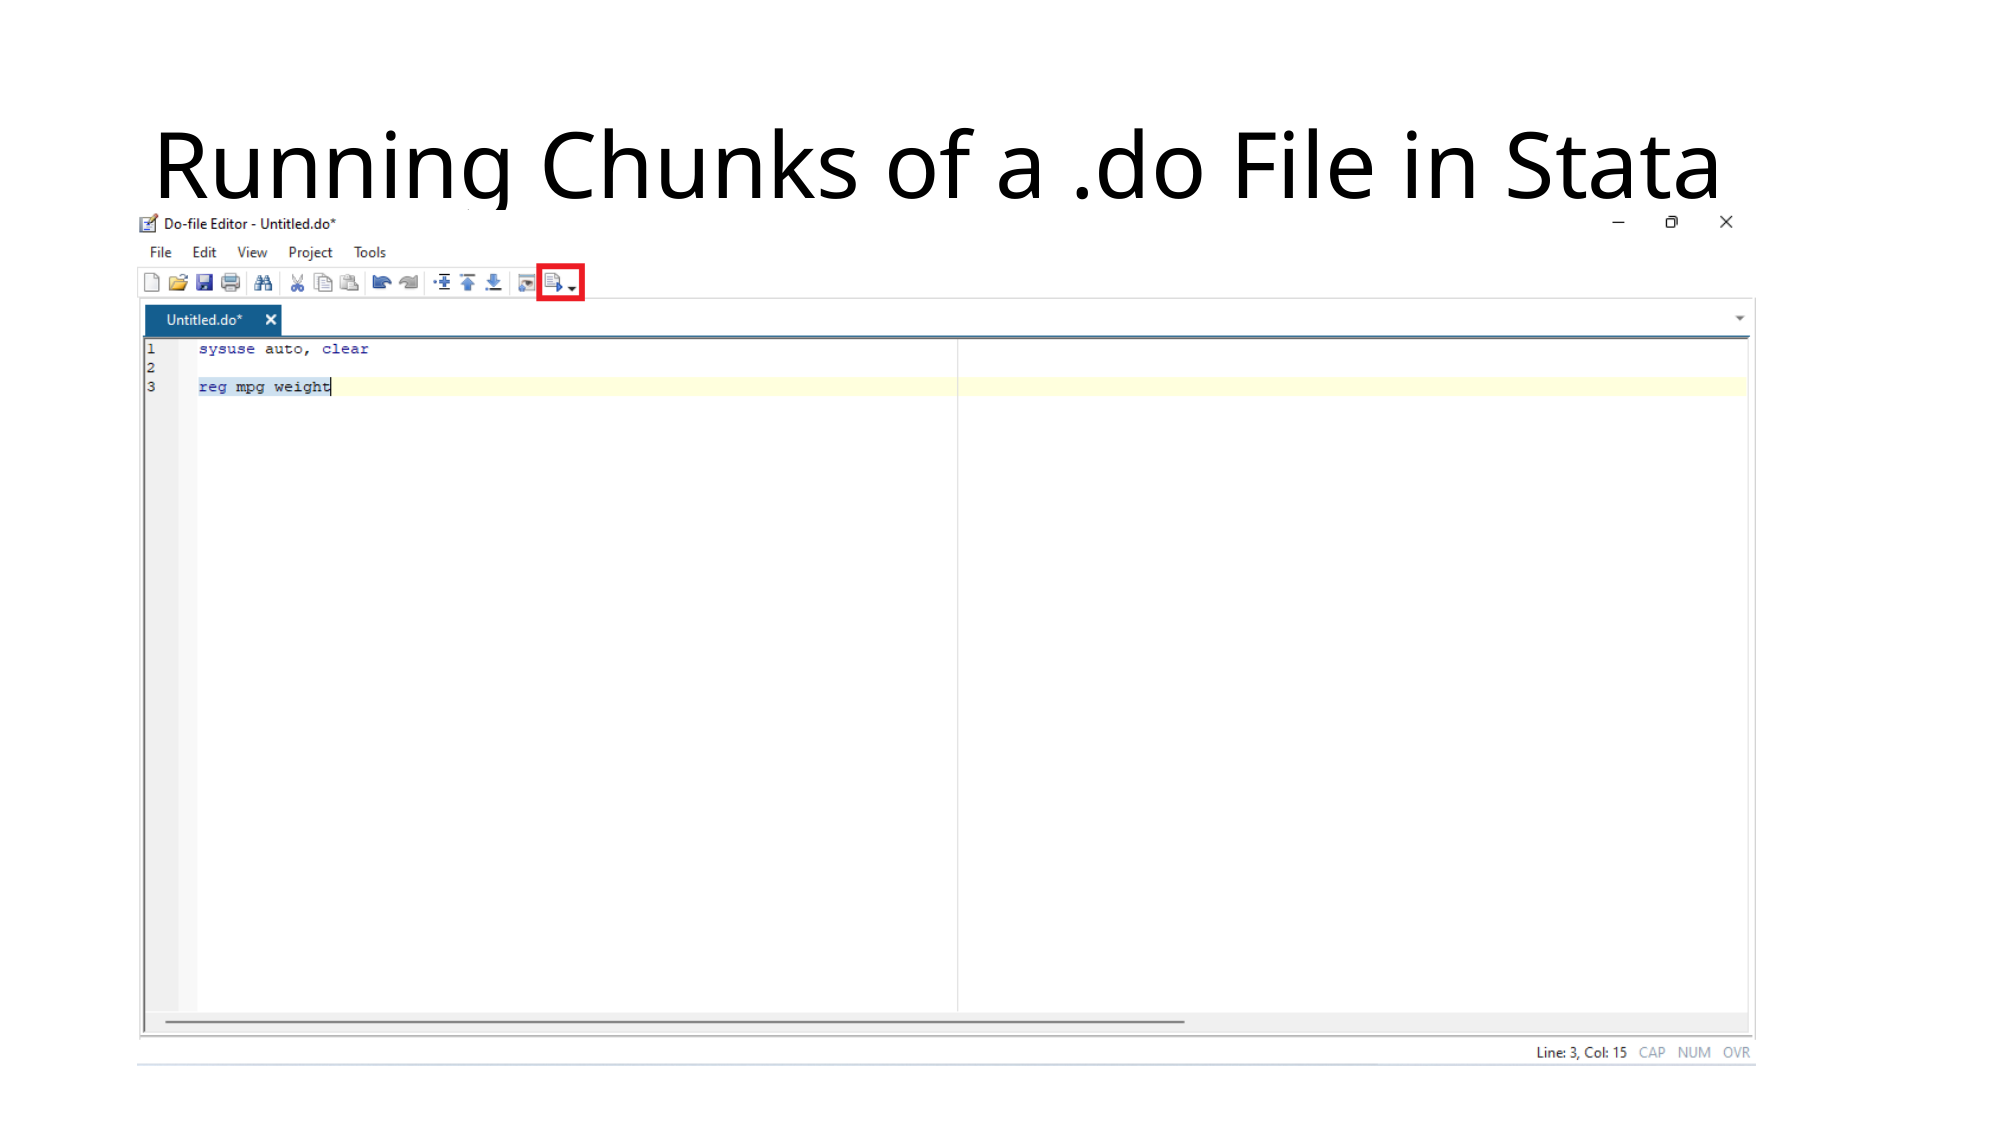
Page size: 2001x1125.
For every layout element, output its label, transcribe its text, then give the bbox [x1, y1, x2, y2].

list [137, 210, 1756, 1066]
title Running Chunks of a .do File in Stata [137, 59, 1863, 278]
